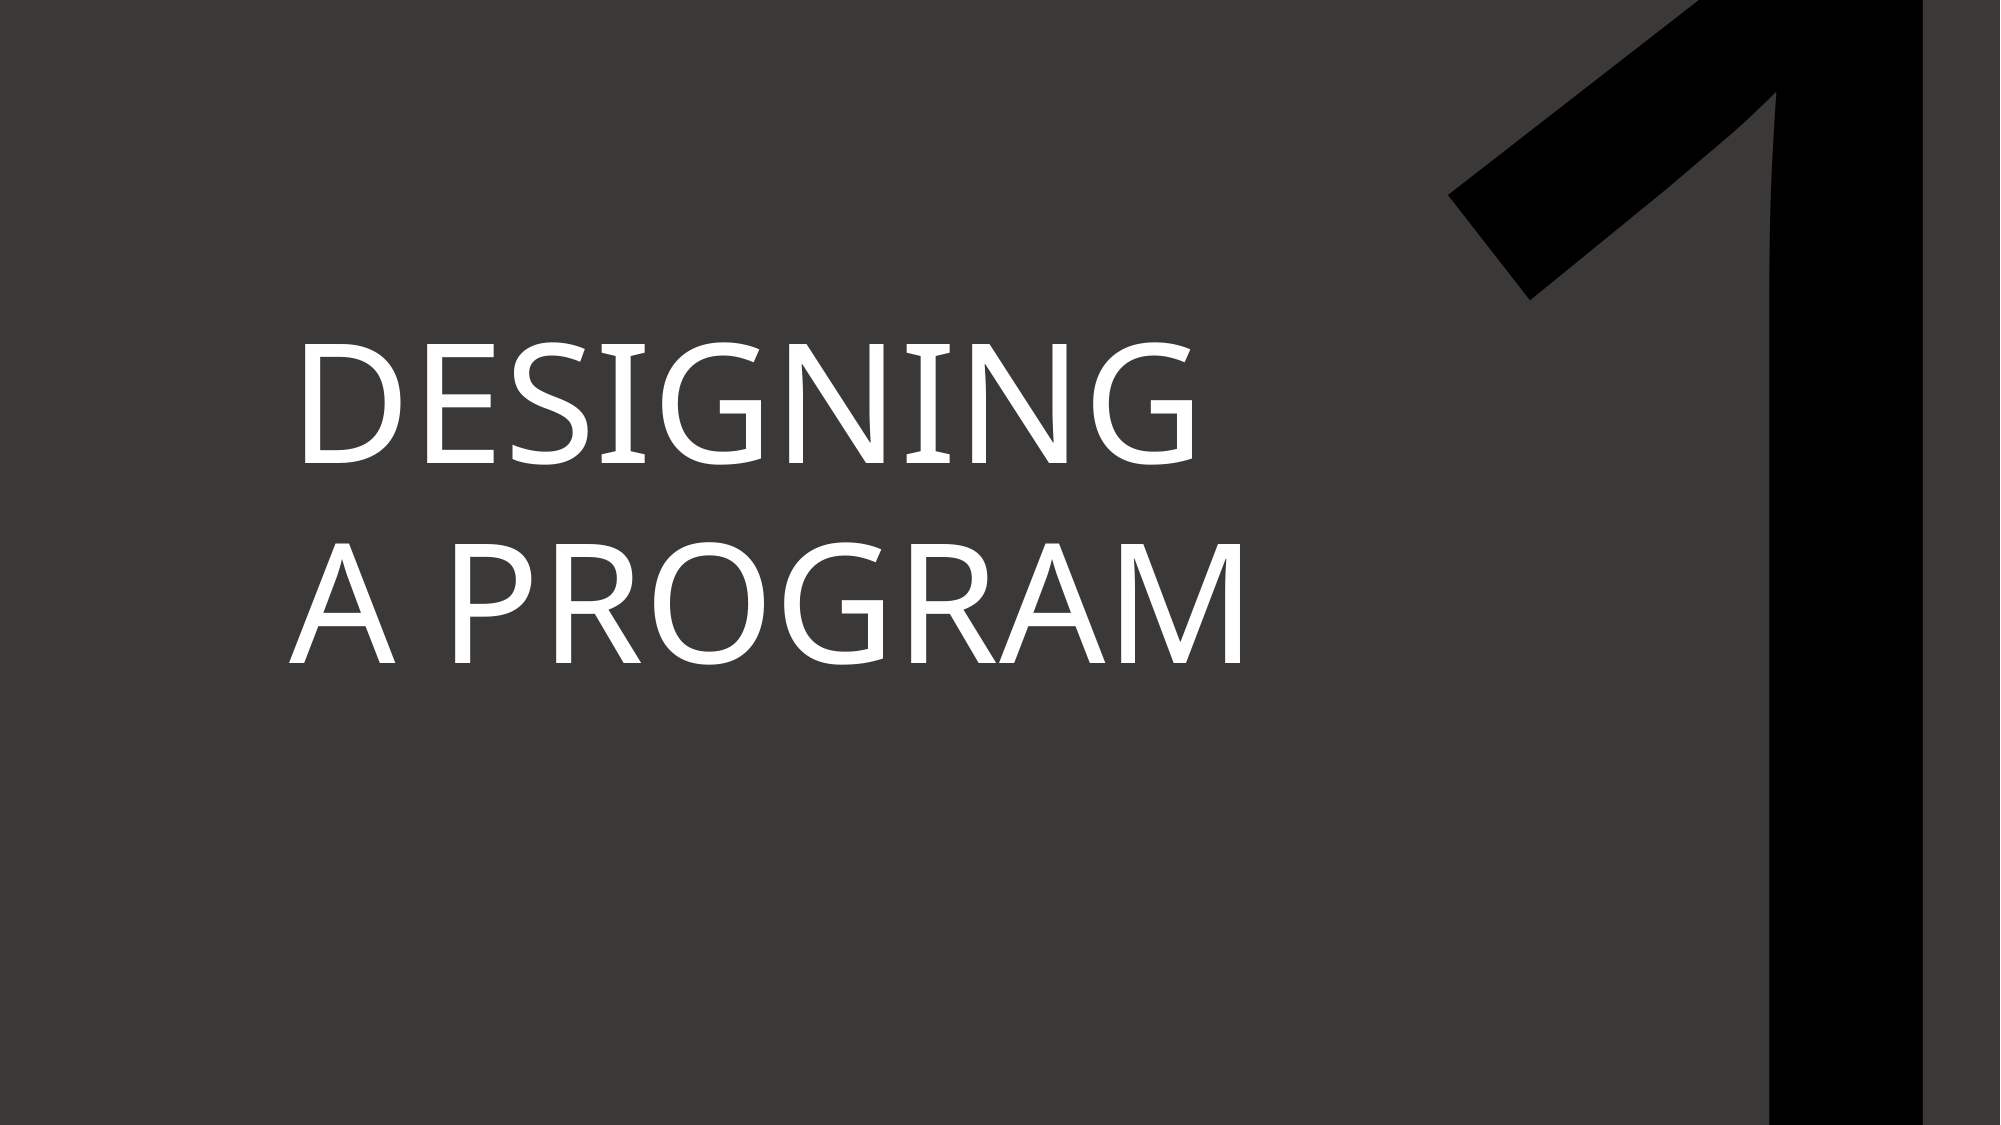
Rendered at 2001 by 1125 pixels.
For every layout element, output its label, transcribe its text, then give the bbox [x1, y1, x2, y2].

text_box 1 [1275, 0, 2000, 1125]
text_box DESIGNING A PROGRAM [275, 289, 1275, 705]
